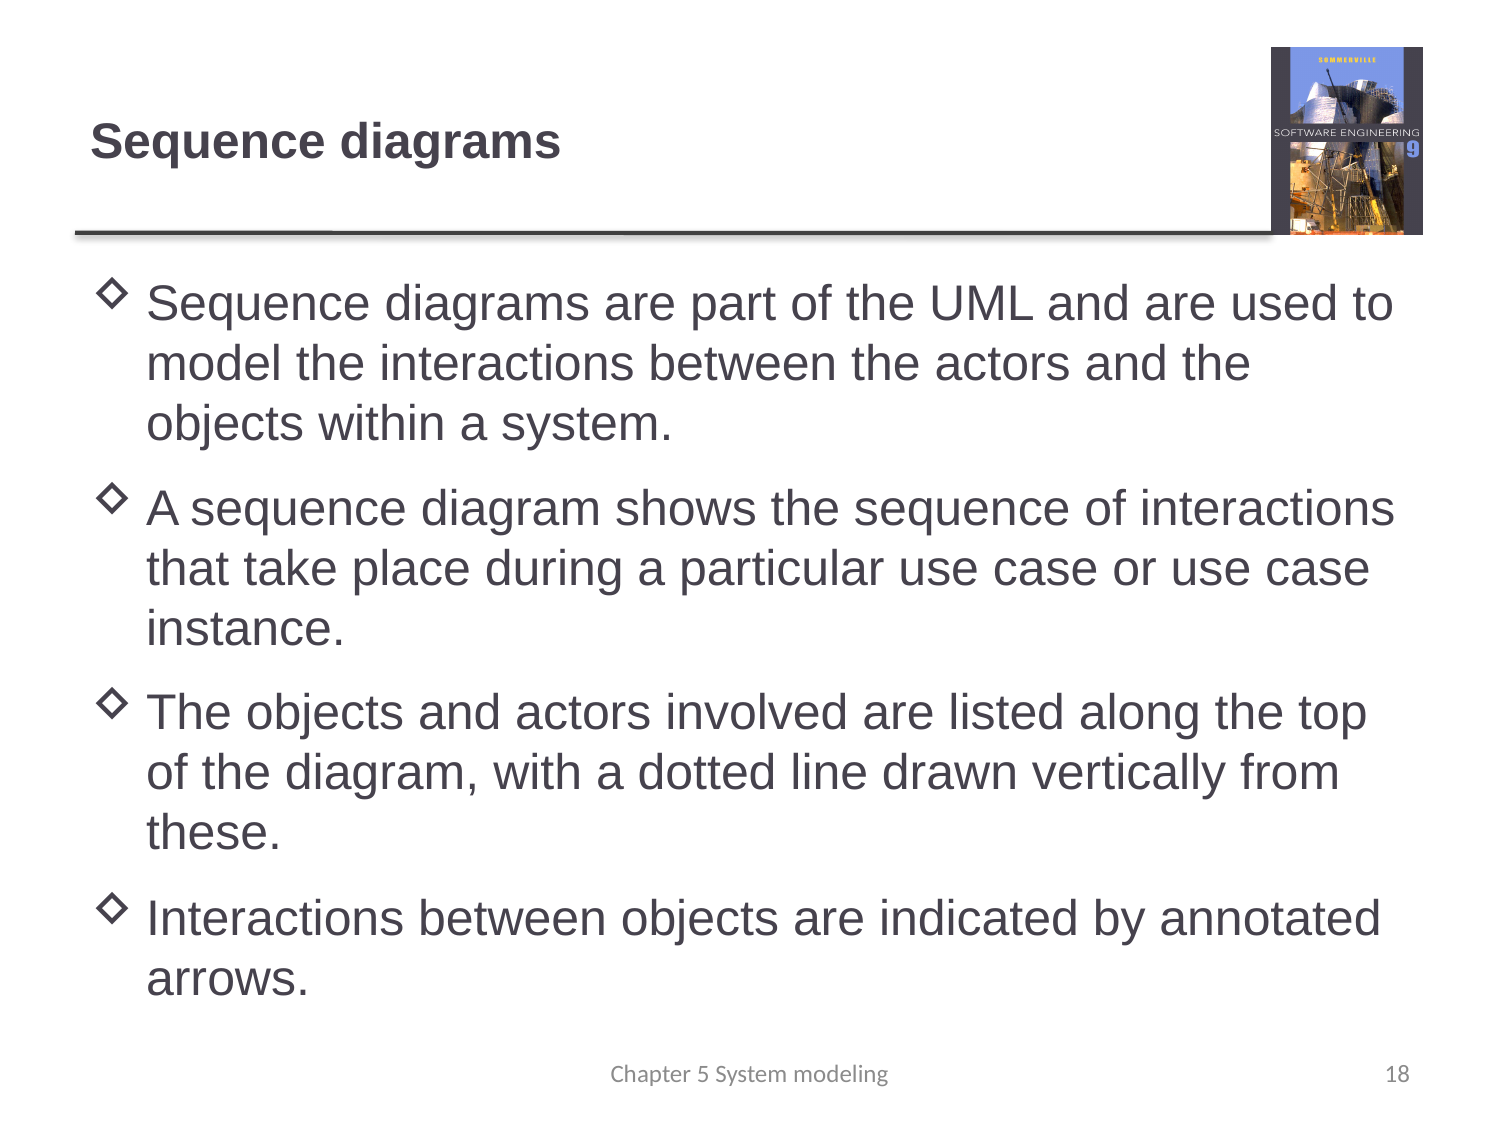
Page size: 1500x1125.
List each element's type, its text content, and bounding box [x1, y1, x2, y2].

list Sequence diagrams are part of the UML and are used to model the interactions between the actors and the objects within a system. A sequence diagram shows the sequence of interactions that take place during a particular use case or use case instance. The objects and actors involved are listed along the top of the diagram, with a dotted line drawn vertically from these. Interactions between objects are indicated by annotated arrows. [75, 262, 1425, 1005]
title Sequence diagrams [74, 44, 1272, 233]
footer Chapter 5 System modeling [512, 1042, 988, 1103]
slide_number 18 [1074, 1042, 1425, 1103]
picture [1272, 47, 1423, 235]
